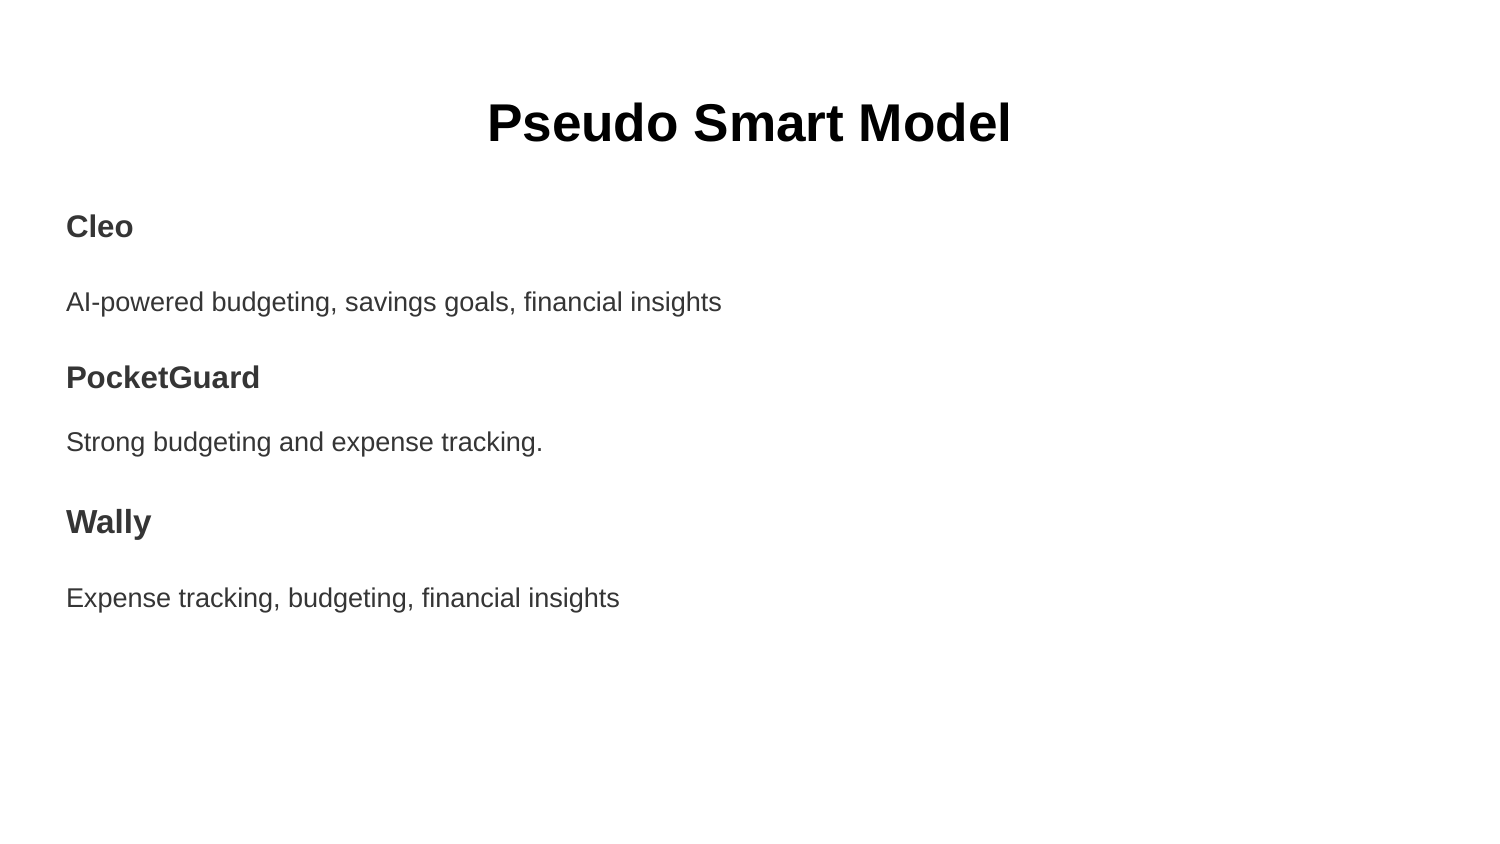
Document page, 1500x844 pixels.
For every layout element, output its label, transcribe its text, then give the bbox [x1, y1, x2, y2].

title Pseudo Smart Model [51, 72, 1449, 167]
list Cleo AI-powered budgeting, savings goals, financial insights PocketGuard Strong budgeting and expense tracking. Wally Expense tracking, budgeting, financial insights [51, 185, 1449, 747]
